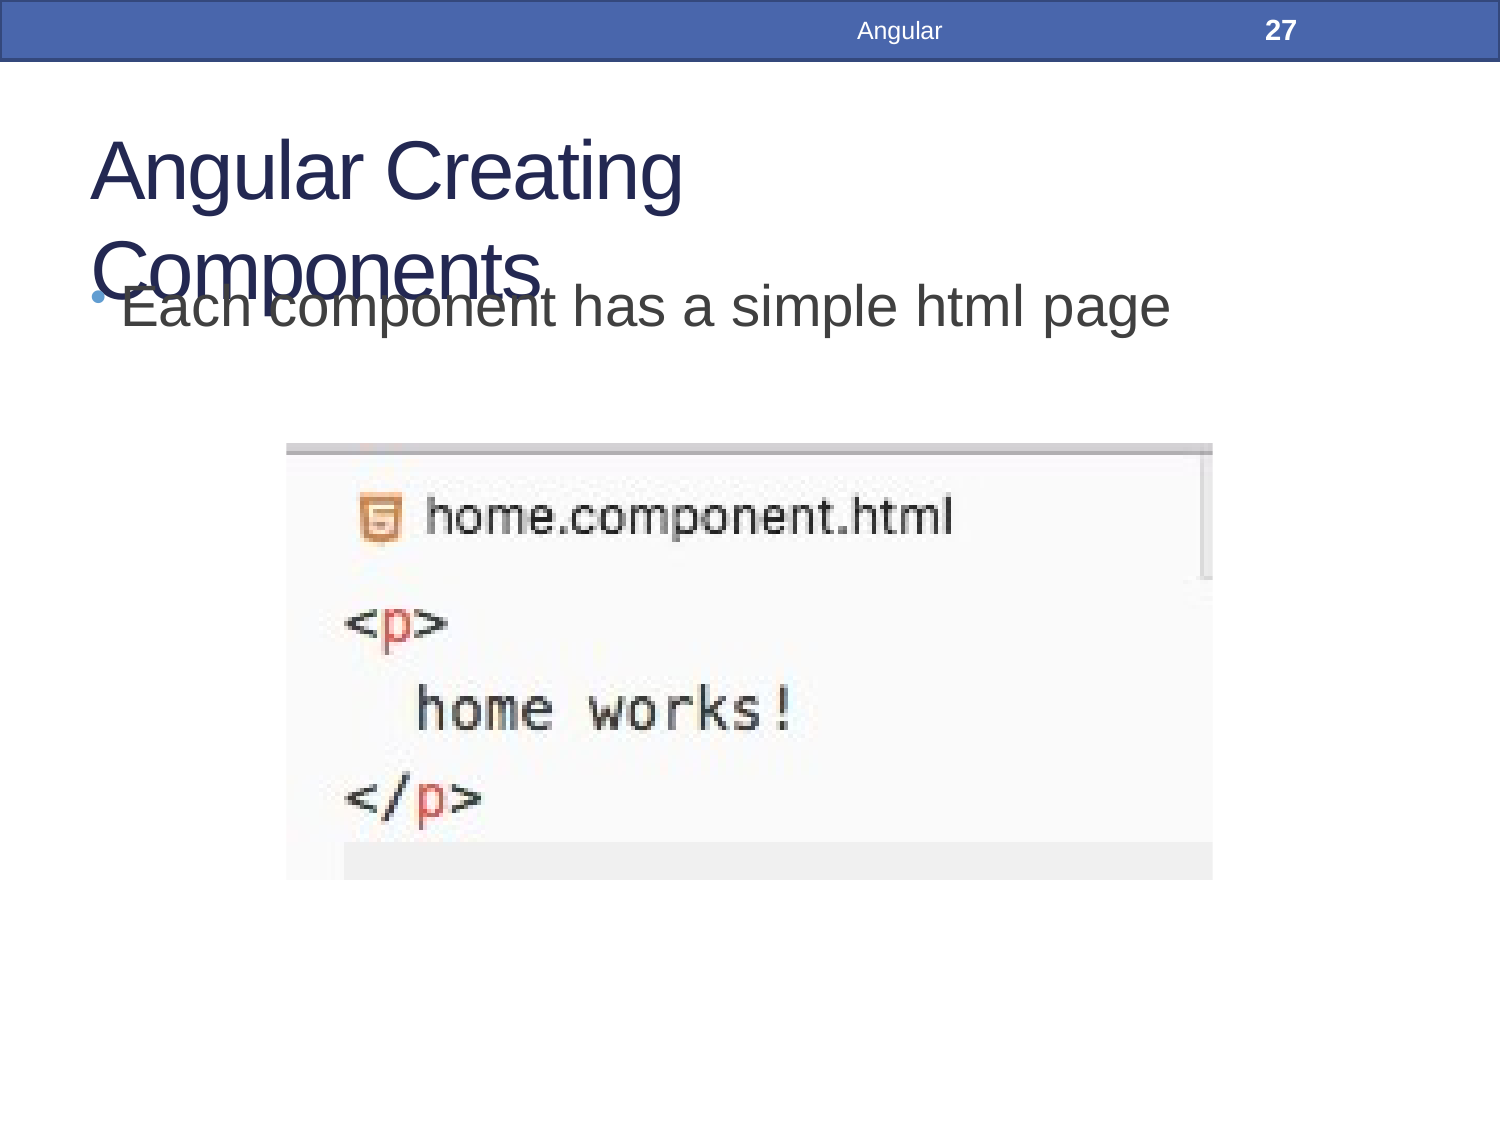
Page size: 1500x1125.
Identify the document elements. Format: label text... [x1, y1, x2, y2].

text_box Each component has a simple html page [87, 266, 1177, 339]
text_box Angular [854, 12, 946, 45]
text_box 27 [1263, 9, 1300, 47]
text_box [286, 443, 1213, 880]
title Angular Creating Components [87, 114, 1160, 266]
